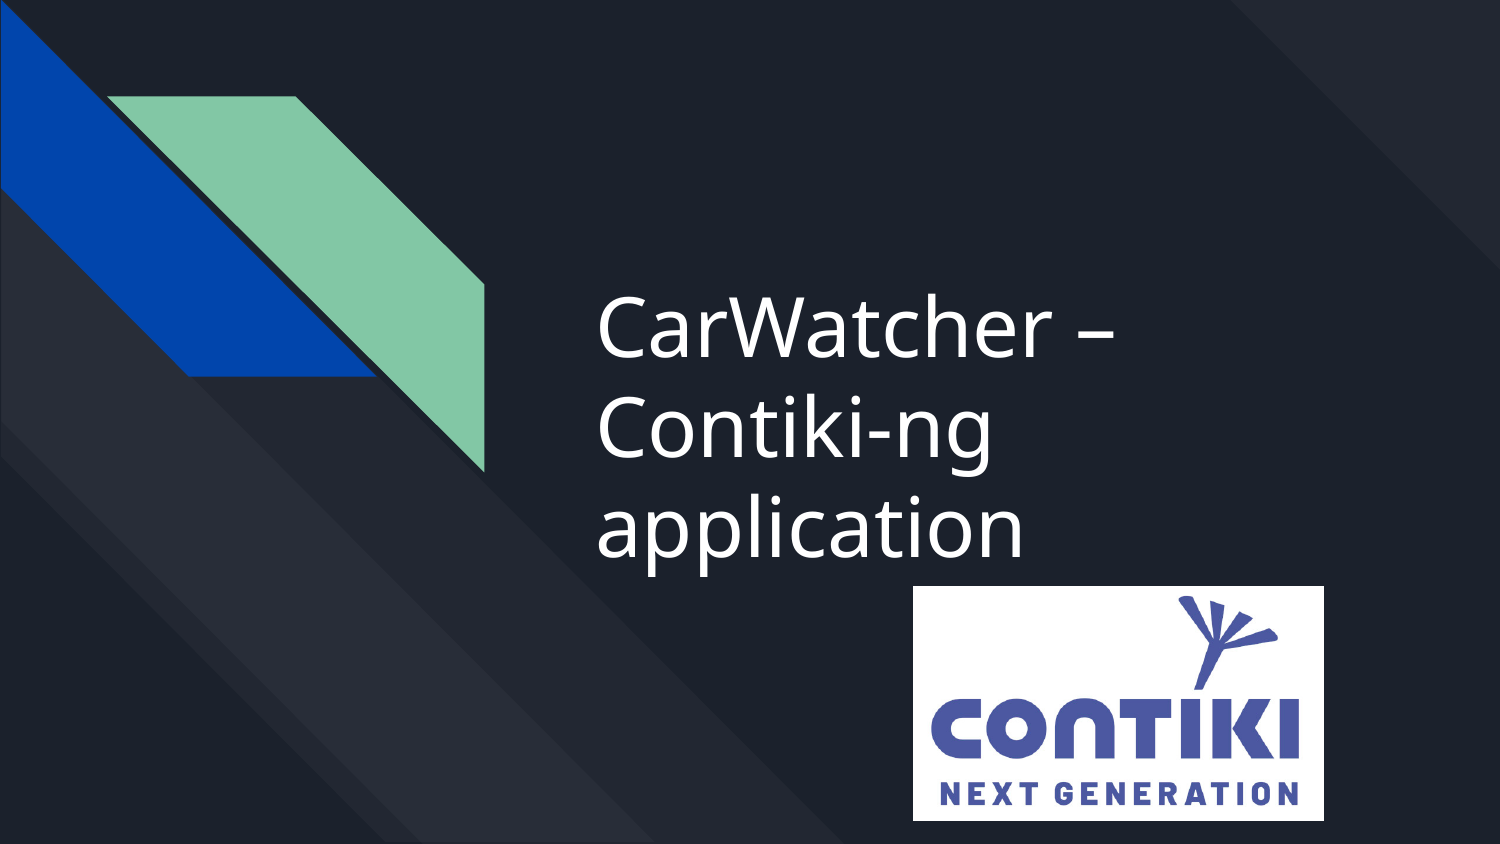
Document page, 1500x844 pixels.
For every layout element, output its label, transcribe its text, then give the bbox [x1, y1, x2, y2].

title CarWatcher – Contiki-ng application [580, 258, 1404, 518]
picture [913, 586, 1324, 821]
